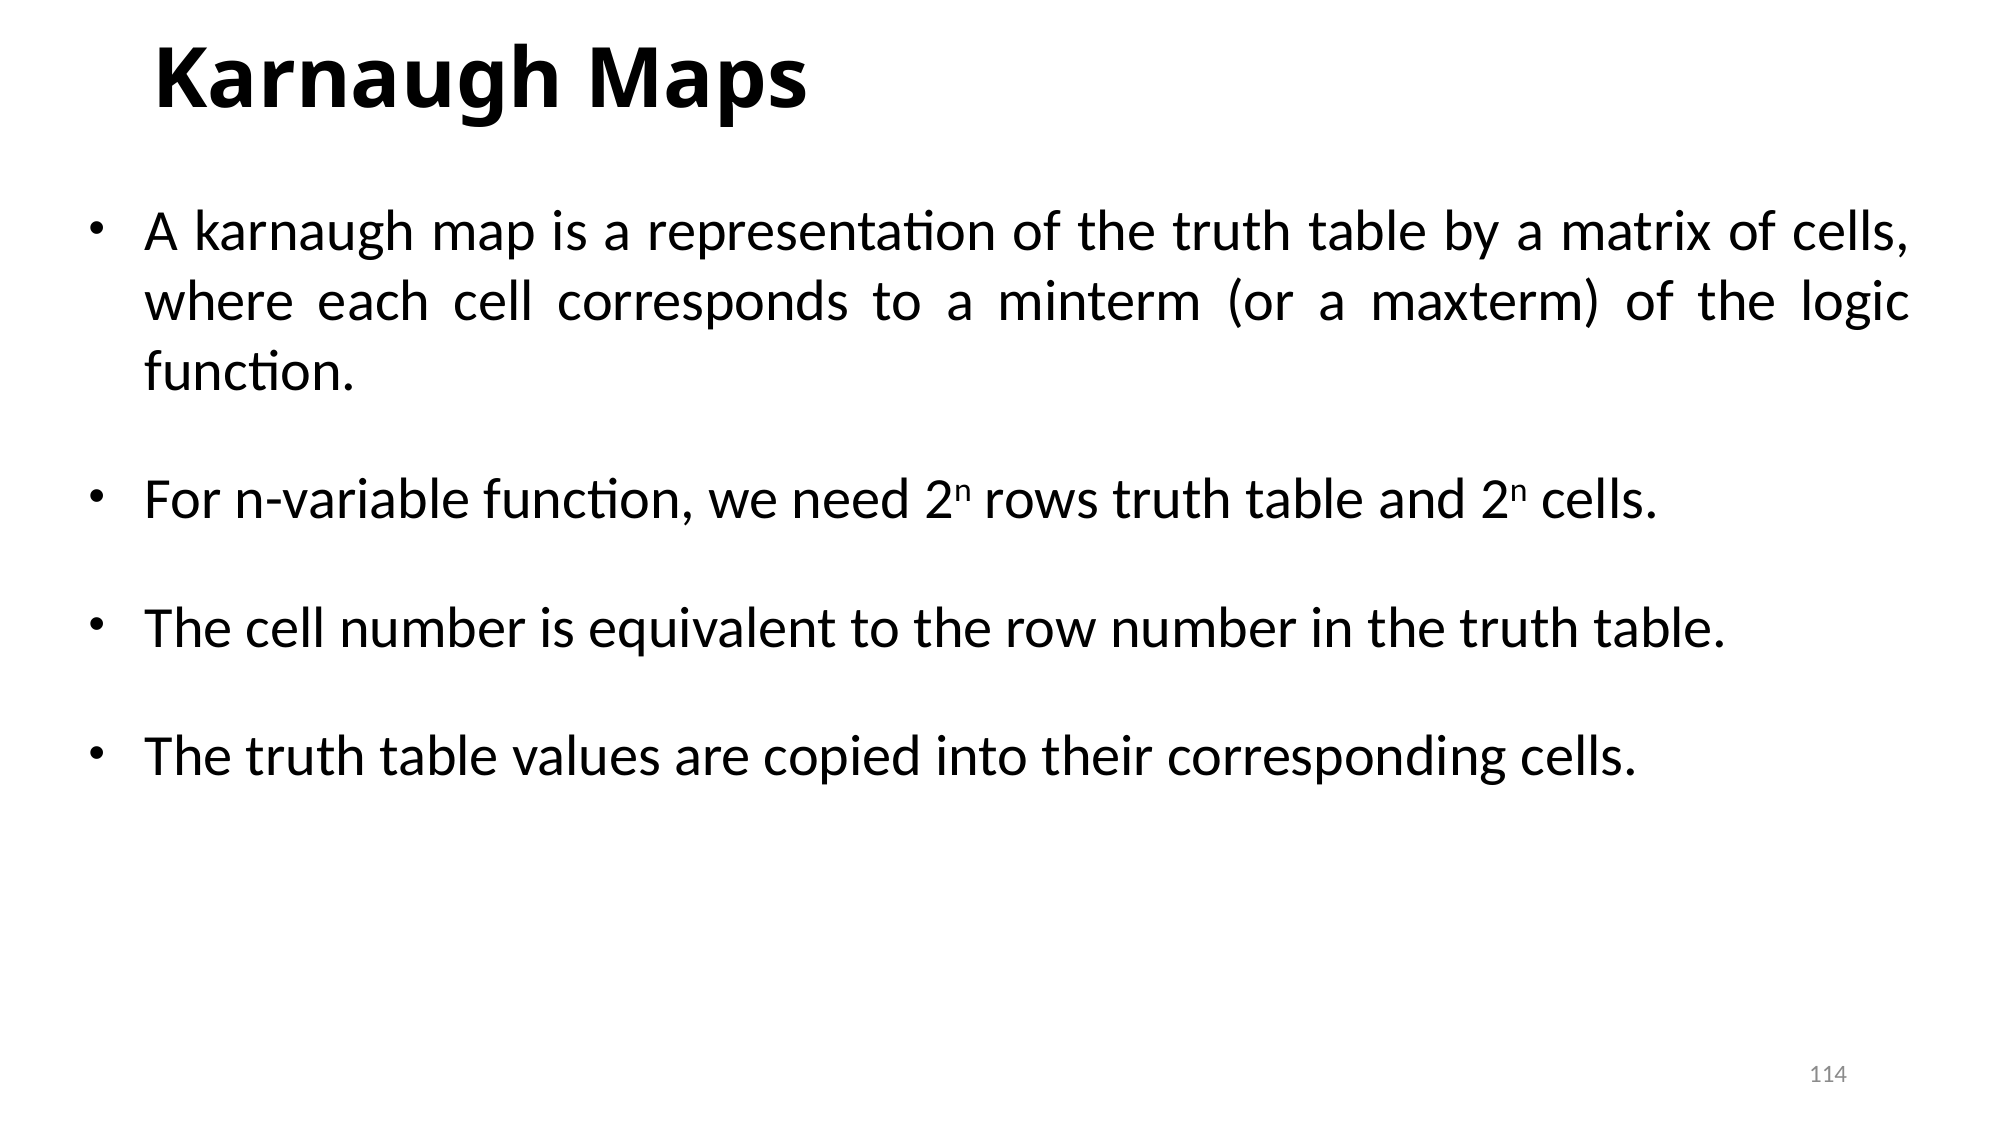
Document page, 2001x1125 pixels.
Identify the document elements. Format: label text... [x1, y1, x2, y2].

title Karnaugh Maps [137, 27, 1863, 134]
text_box A karnaugh map is a representation of the truth table by a matrix of cells, where each cell corresponds to a minterm (or a maxterm) of the logic function. For n-variable function, we need 2n rows truth table and 2n cells. The cell number is equivalent to the row number in the truth table. The truth table values are copied into their corresponding cells. [73, 184, 1927, 795]
slide_number 114 [1412, 1042, 1863, 1103]
